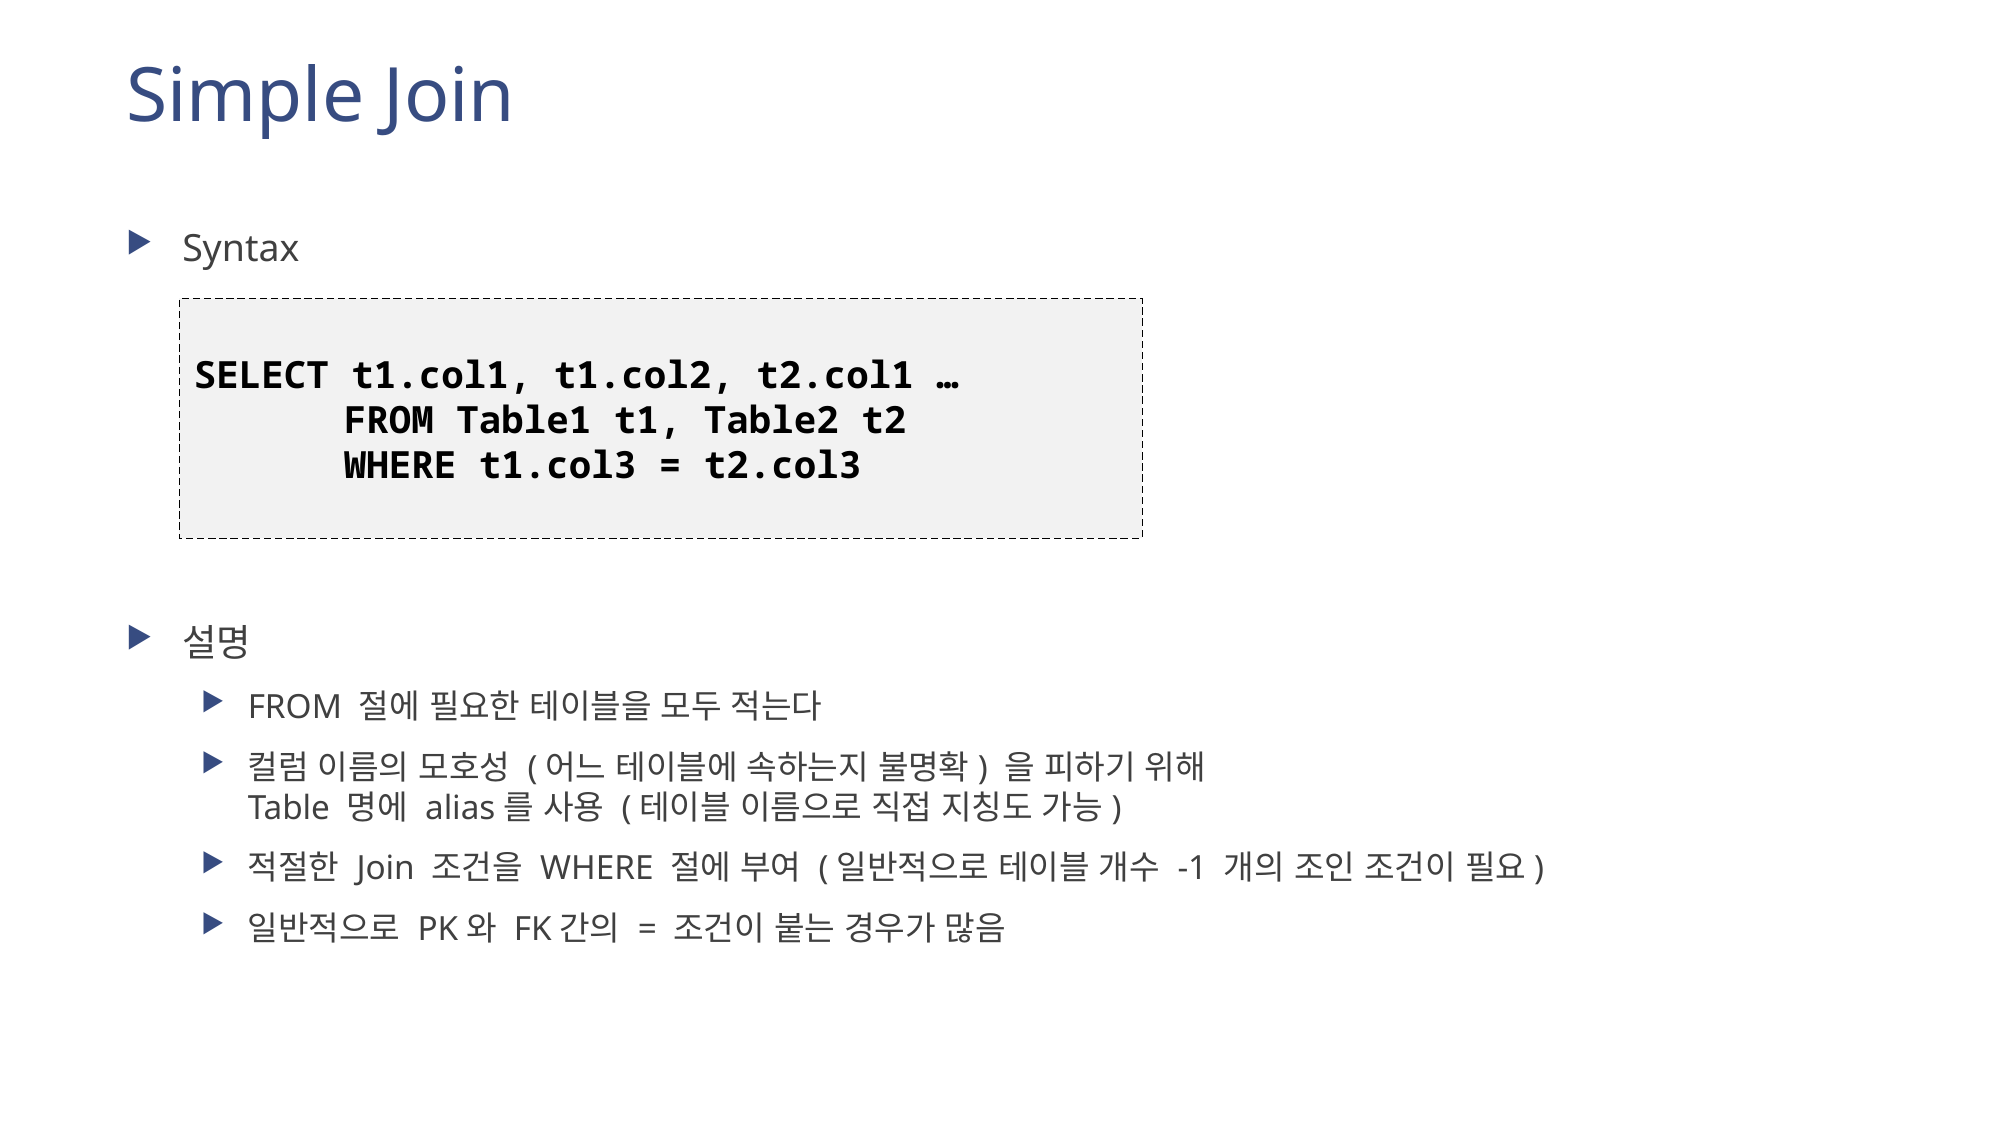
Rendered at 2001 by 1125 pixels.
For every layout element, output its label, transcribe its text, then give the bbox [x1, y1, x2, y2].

list Syntax 설명 FROM 절에 필요한 테이블을 모두 적는다 컬럼 이름의 모호성 (어느 테이블에 속하는지 불명확) 을 피하기 위해 Table 명에 alias를 사용 (테이블 이름으로 직접 지칭도 가능) 적절한 Join 조건을 WHERE 절에 부여 (일반적으로 테이블 개수 -1 개의 조인 조건이 필요) 일반적으로 PK와 FK간의 = 조건이 붙는 경우가 많음 [111, 216, 1750, 992]
title Simple Join [111, 39, 1522, 216]
text_box SELECT t1.col1, t1.col2, t2.col1 … FROM Table1 t1, Table2 t2 WHERE t1.col3 = t2.col3 [179, 298, 1143, 539]
